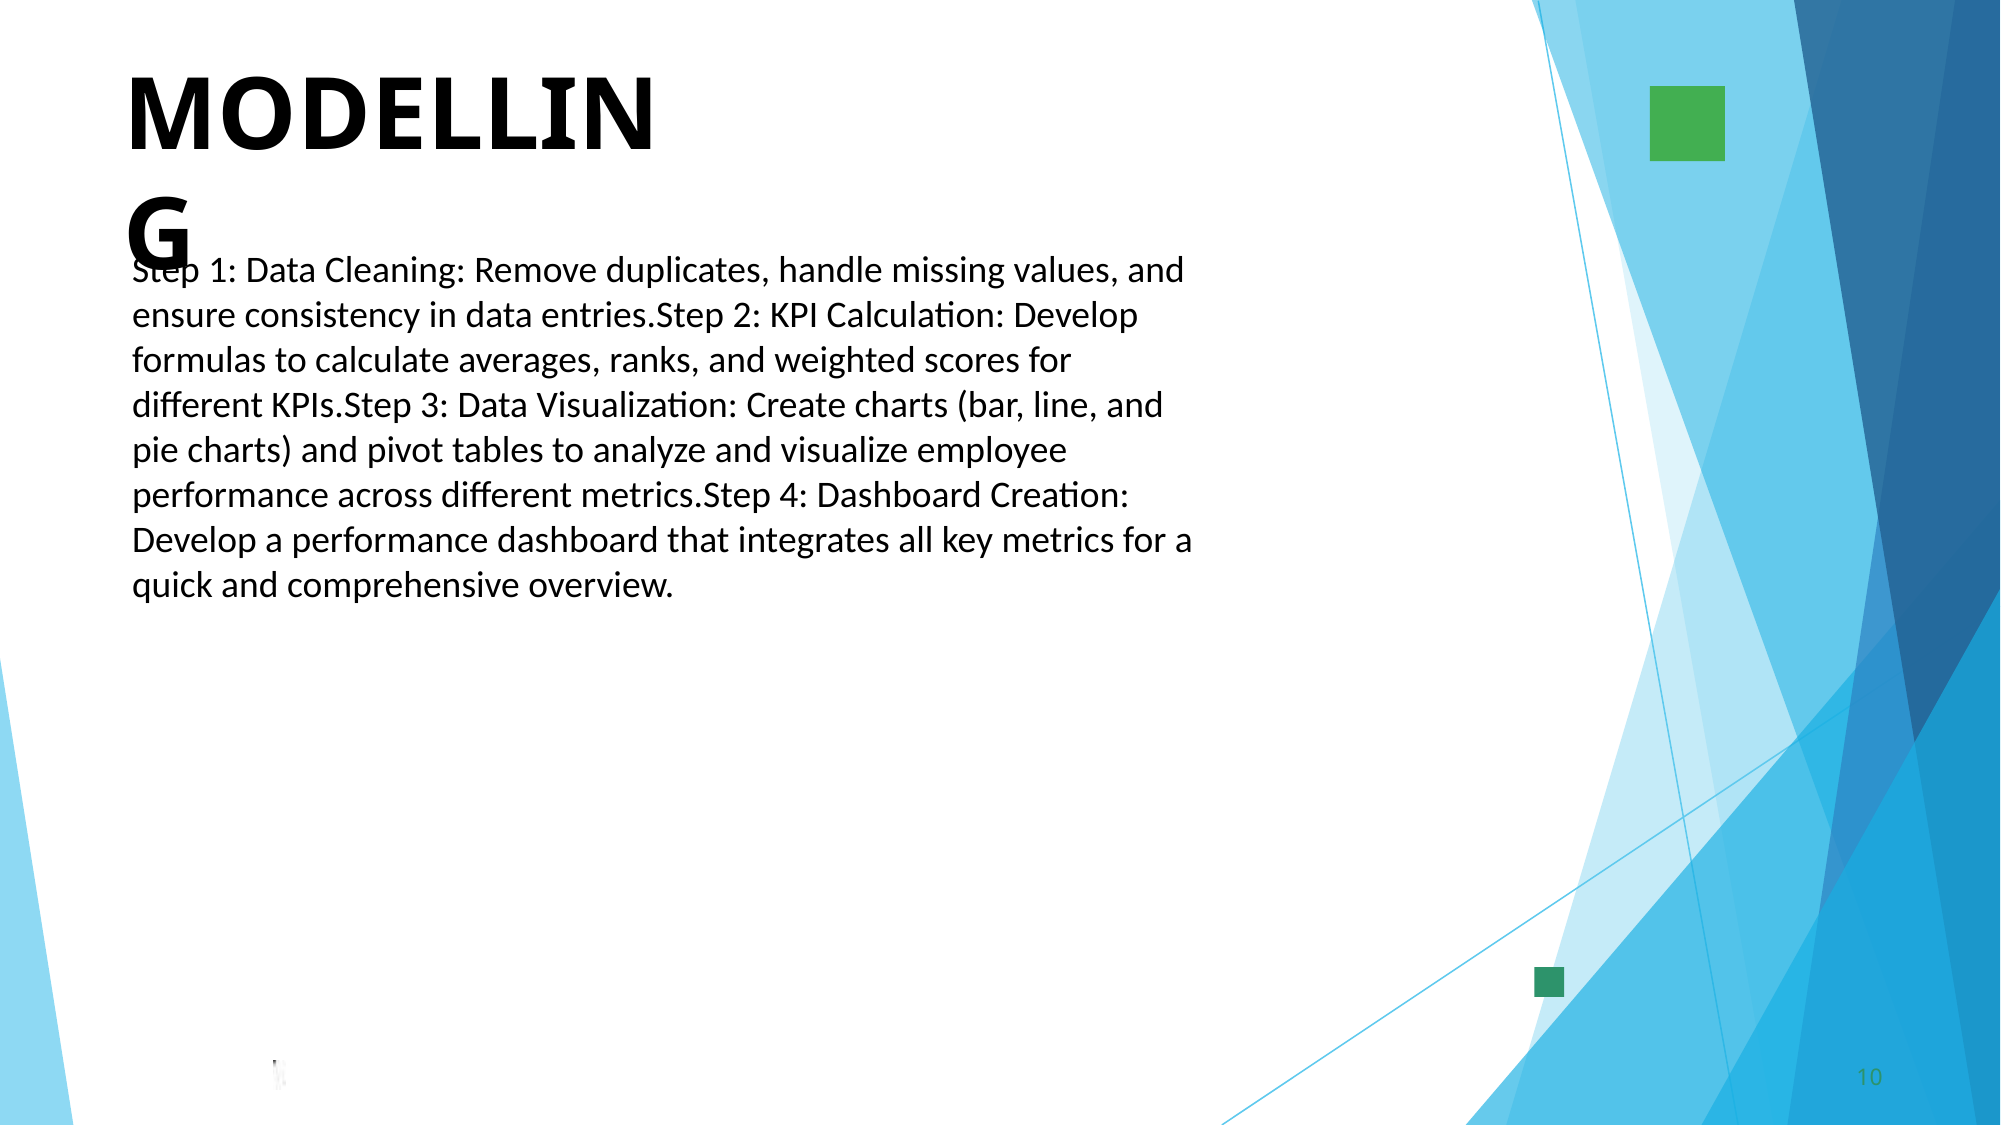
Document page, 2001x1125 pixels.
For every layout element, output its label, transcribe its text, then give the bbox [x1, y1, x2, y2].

picture [273, 1060, 287, 1091]
text_box 10 [1849, 1061, 1888, 1095]
text_box Step 1: Data Cleaning: Remove duplicates, handle missing values, and ensure consistency in data entries.Step 2: KPI Calculation: Develop formulas to calculate averages, ranks, and weighted scores for different KPIs.Step 3: Data Visualization: Create charts (bar, line, and pie charts) and pivot tables to analyze and visualize employee performance across different metrics.Step 4: Dashboard Creation: Develop a performance dashboard that integrates all key metrics for a quick and comprehensive overview. [117, 237, 1210, 613]
text_box MODELLING [121, 47, 664, 237]
text_box [1649, 86, 1725, 162]
text_box [1534, 967, 1565, 997]
